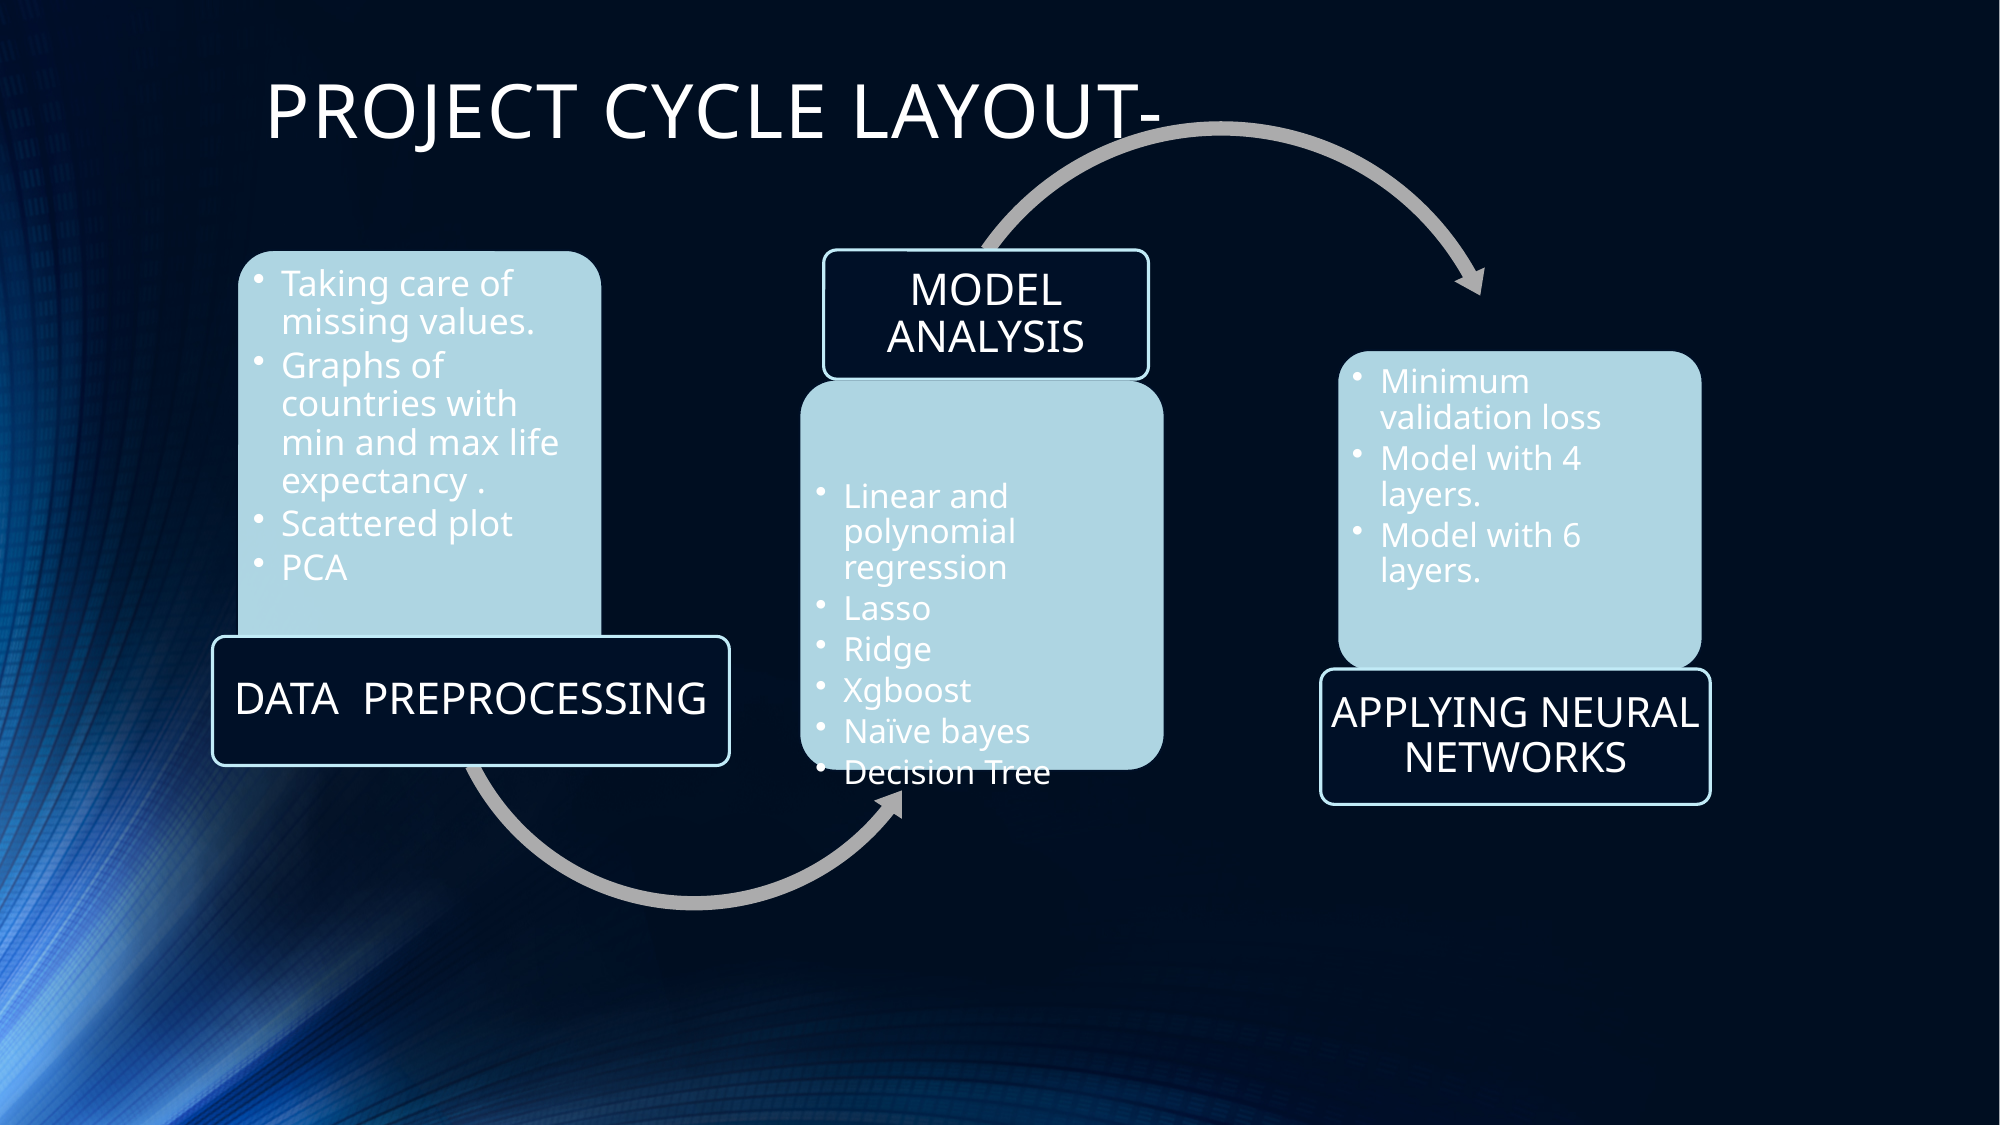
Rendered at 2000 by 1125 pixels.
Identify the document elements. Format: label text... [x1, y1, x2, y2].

title PROJECT CYCLE LAYOUT- [249, 62, 1750, 163]
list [212, 249, 1711, 925]
picture [0, 0, 2000, 1125]
